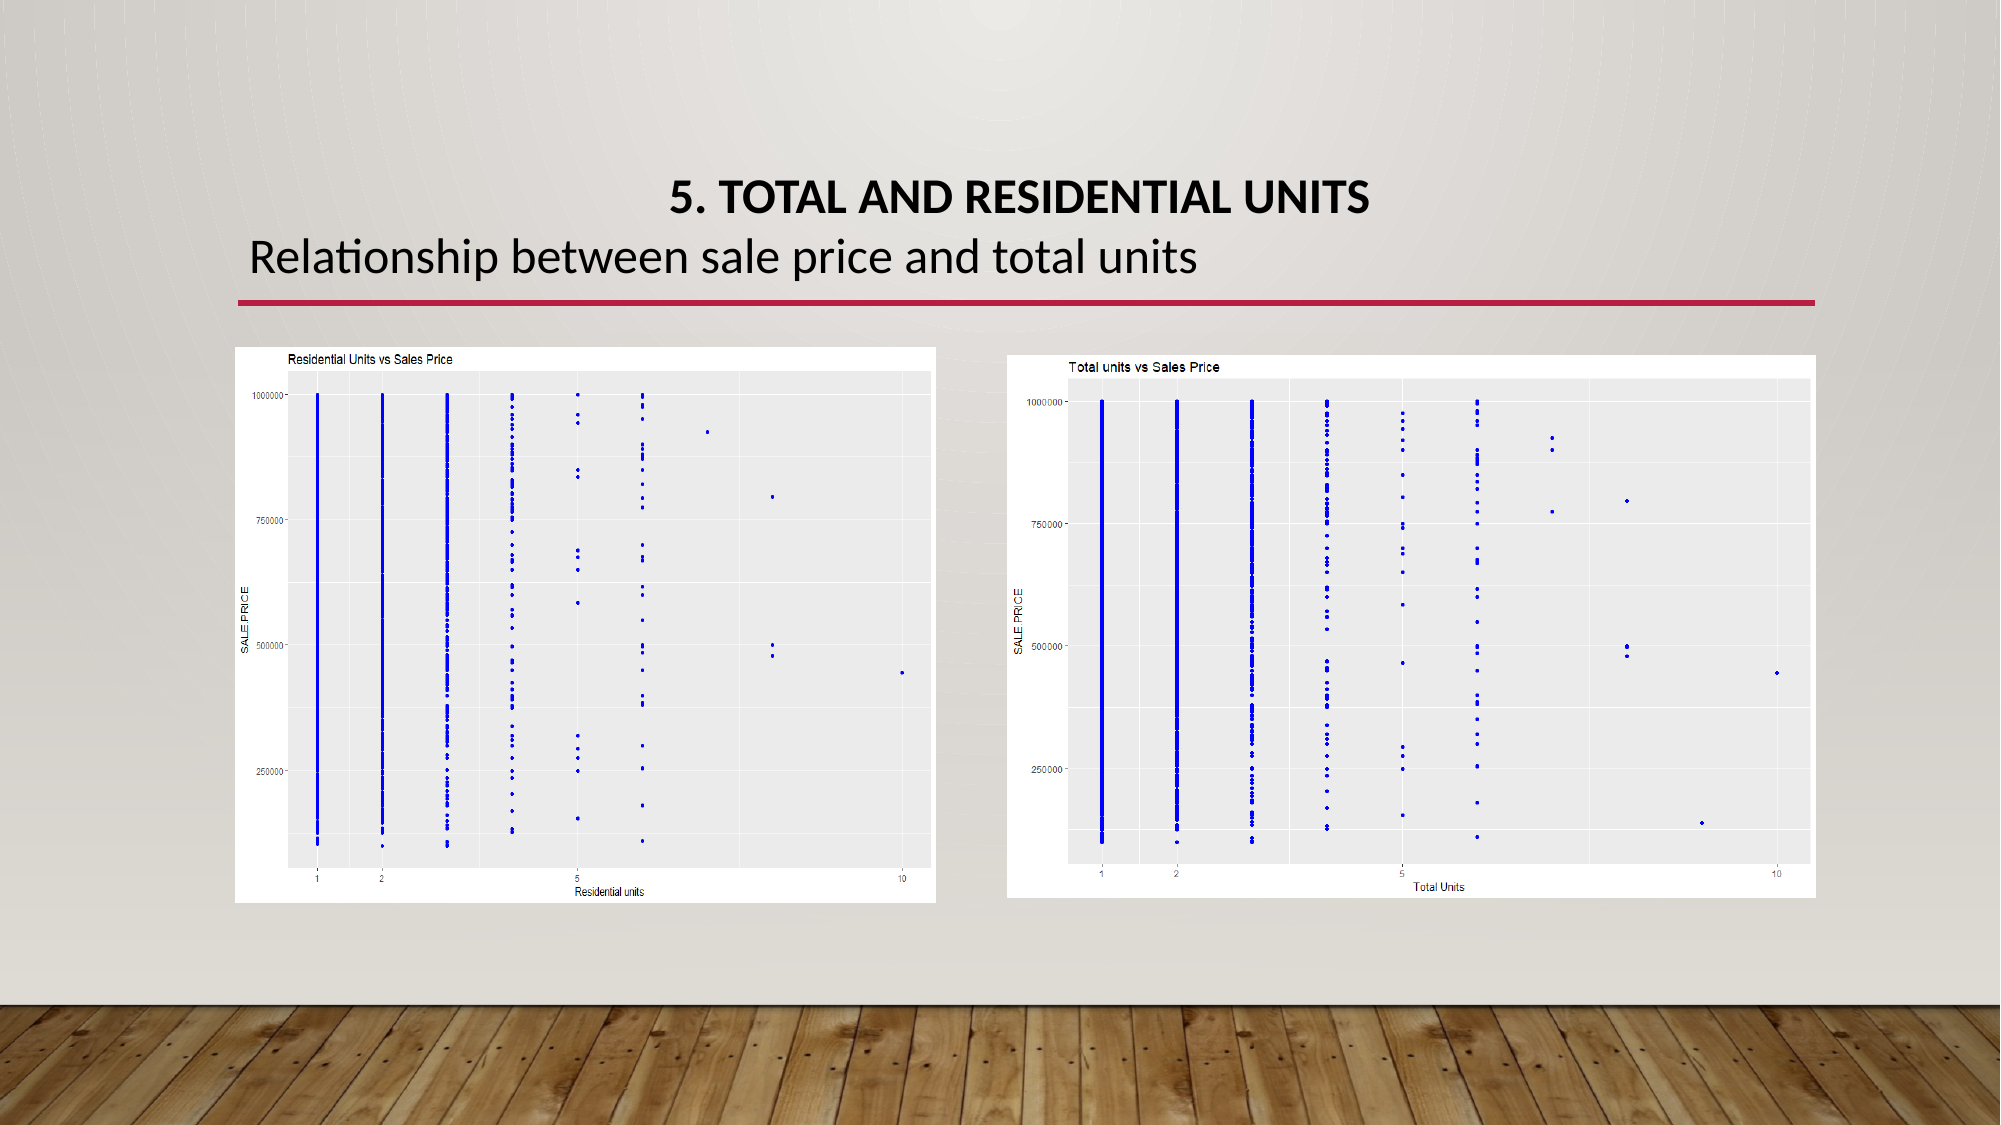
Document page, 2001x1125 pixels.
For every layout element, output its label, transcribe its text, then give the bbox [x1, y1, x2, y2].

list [1007, 355, 1816, 898]
picture [0, 1005, 2000, 1125]
text_box 5. TOTAL AND RESIDENTIAL UNITS Relationship between sale price and total units [234, 155, 1817, 351]
picture [235, 347, 936, 904]
